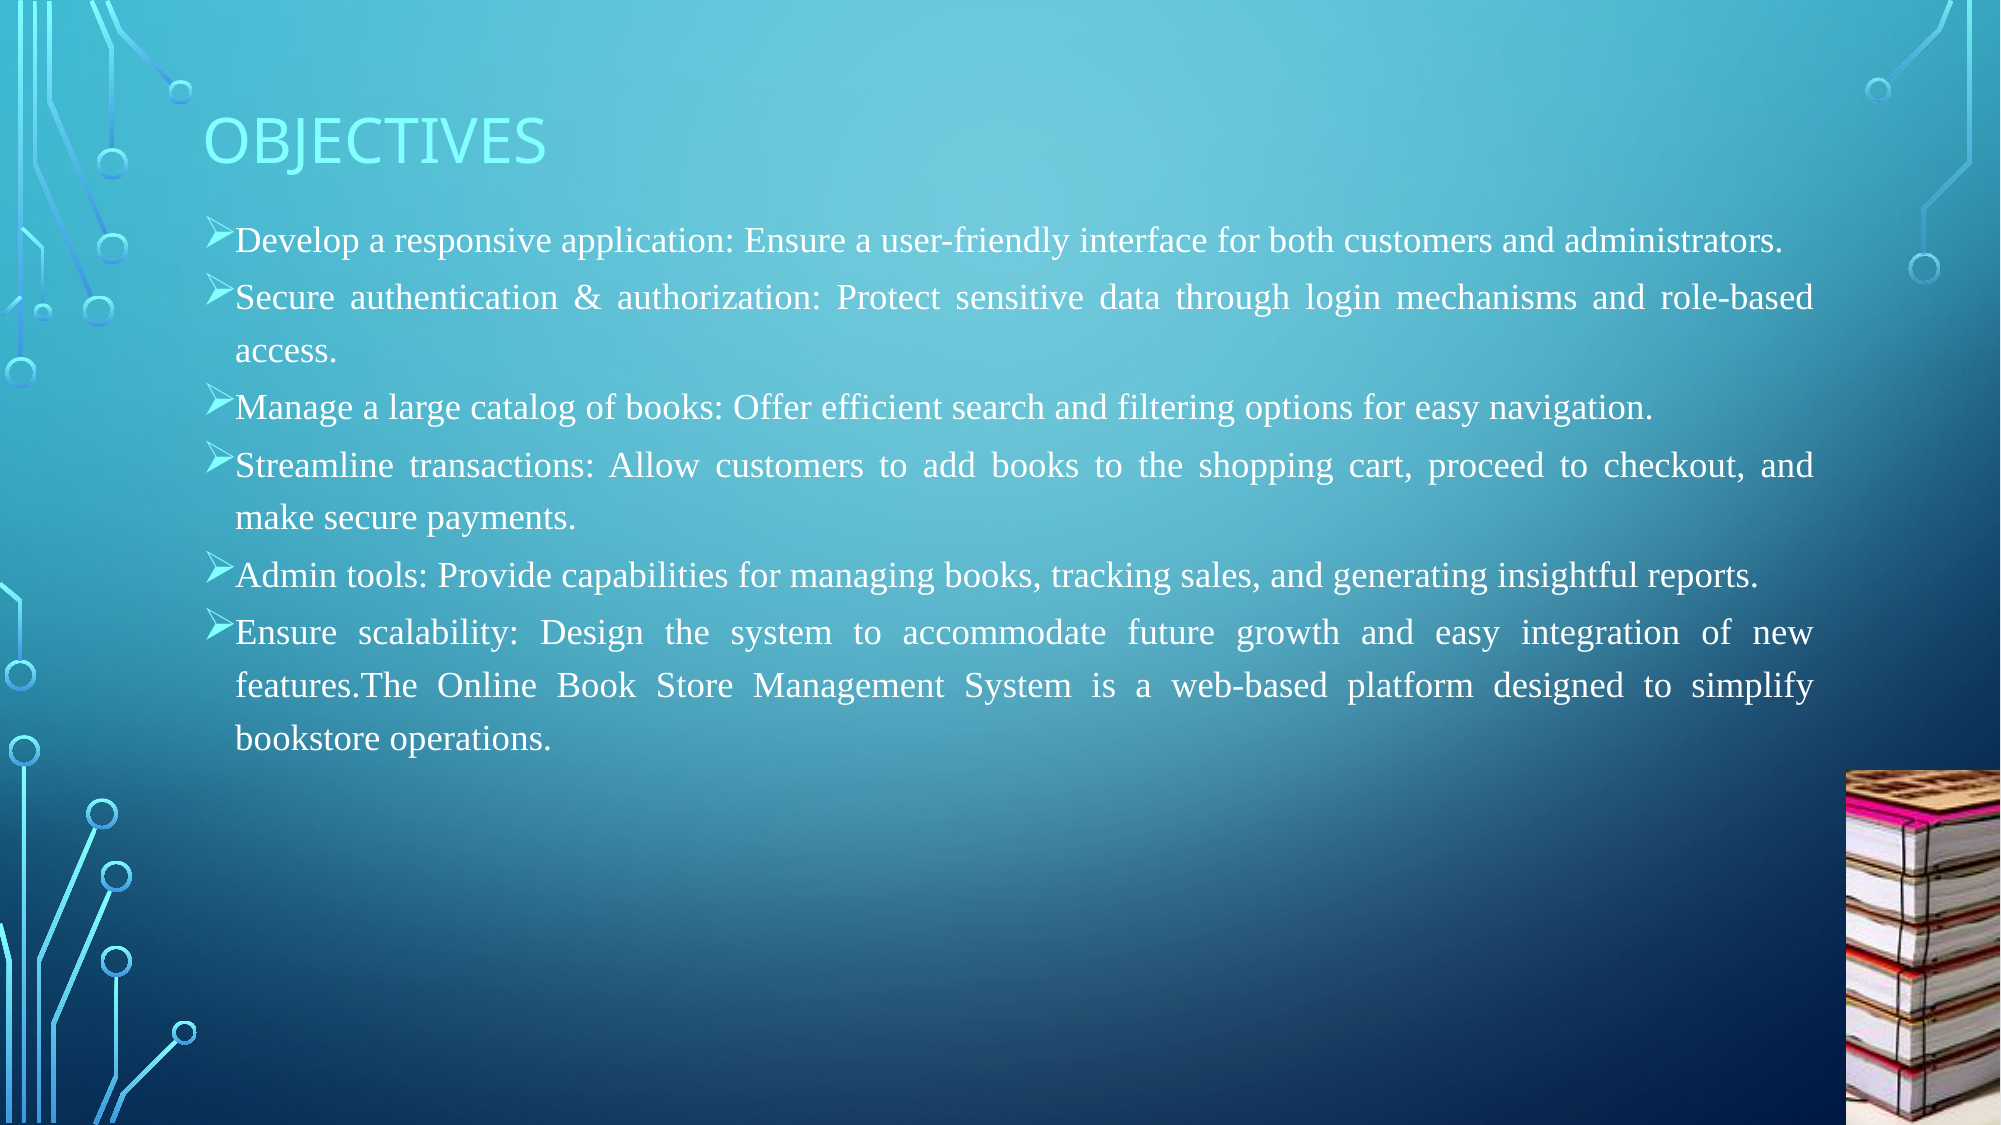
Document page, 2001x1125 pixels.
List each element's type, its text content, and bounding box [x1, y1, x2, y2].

title Objectives [187, 101, 1813, 150]
picture [1846, 770, 2000, 1125]
text_box Develop a responsive application: Ensure a user-friendly interface for both customers and administrators. Secure authentication & authorization: Protect sensitive data through login mechanisms and role-based access. Manage a large catalog of books: Offer efficient search and filtering options for easy navigation. Streamline transactions: Allow customers to add books to the shopping cart, proceed to checkout, and make secure payments. Admin tools: Provide capabilities for managing books, tracking sales, and generating insightful reports. Ensure scalability: Design the system to accommodate future growth and easy integration of new features.The Online Book Store Management System is a web-based platform designed to simplify bookstore operations. [187, 150, 1832, 899]
